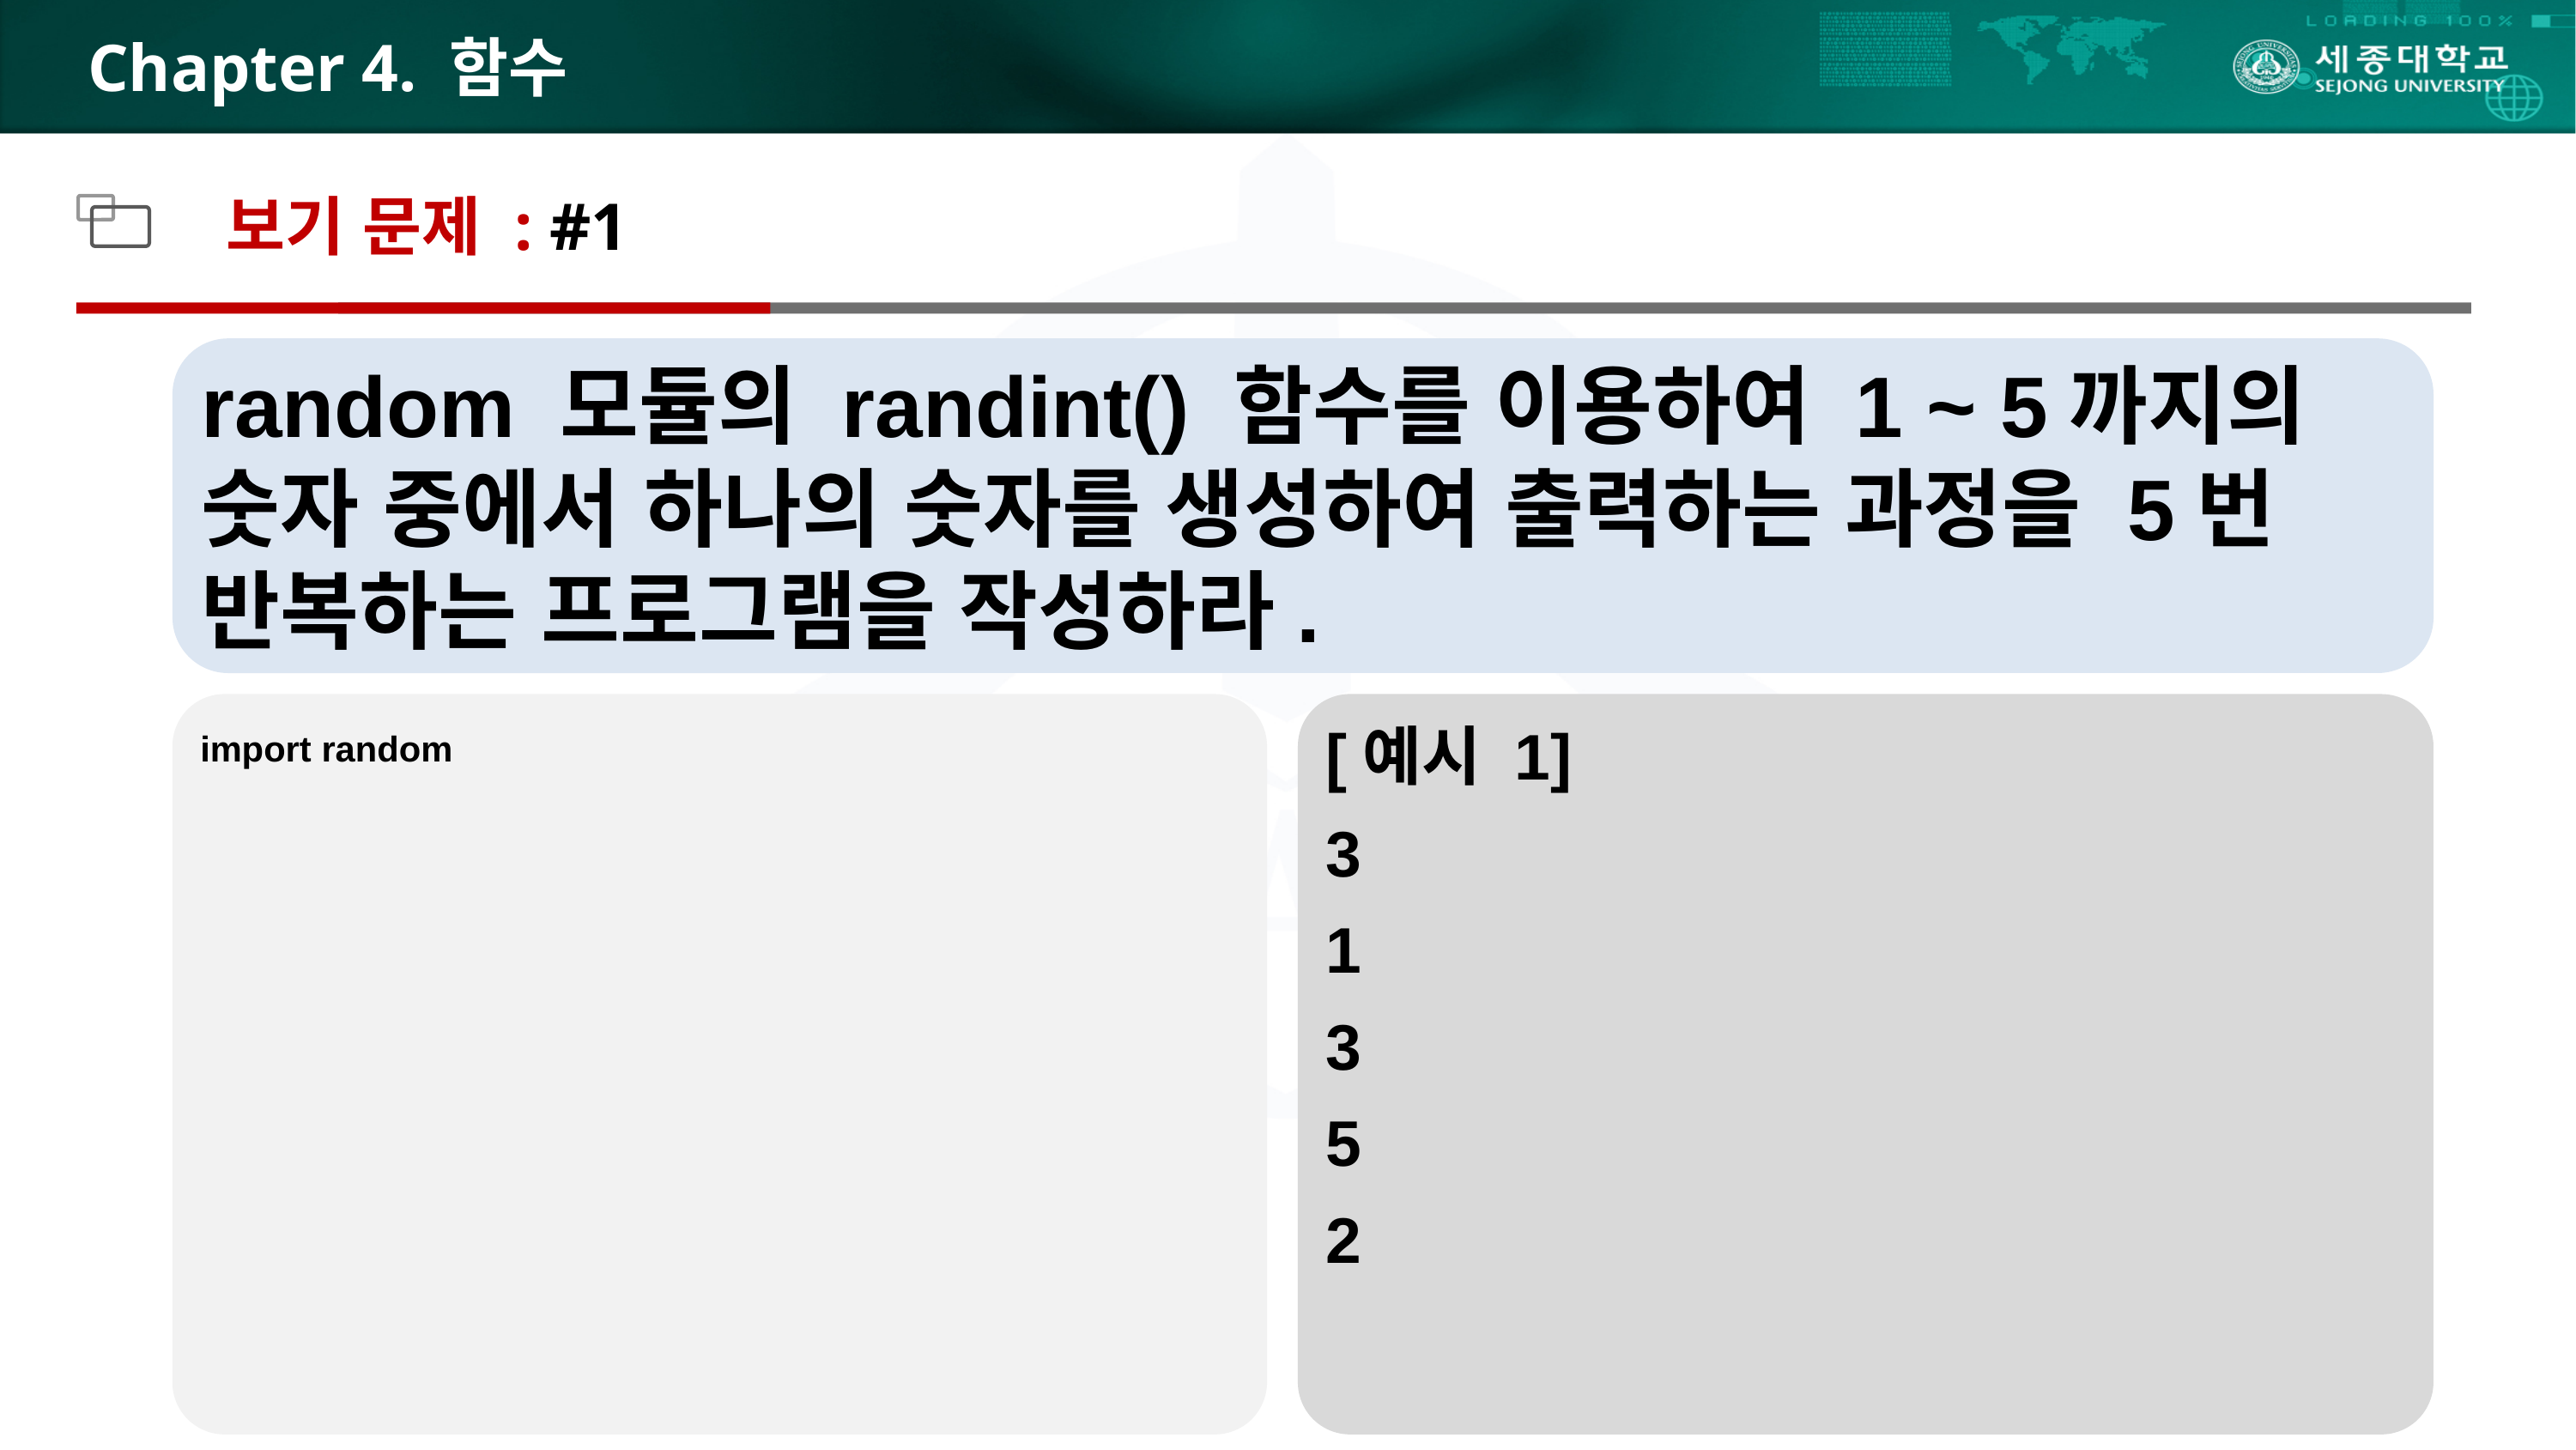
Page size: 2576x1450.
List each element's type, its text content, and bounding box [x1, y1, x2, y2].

title Chapter 4. 함수 [64, 0, 2221, 131]
text_box import random [170, 692, 1270, 1436]
text_box [예시 1] 3 1 3 5 2 [1295, 692, 2436, 1436]
list 보기 문제 : #1 [203, 166, 2471, 283]
picture [0, 0, 2576, 1449]
text_box random 모듈의 randint() 함수를 이용하여 1 ~ 5까지의 숫자 중에서 하나의 숫자를 생성하여 출력하는 과정을 5번 반복하는 프로그램을 작성하라. [170, 337, 2436, 676]
